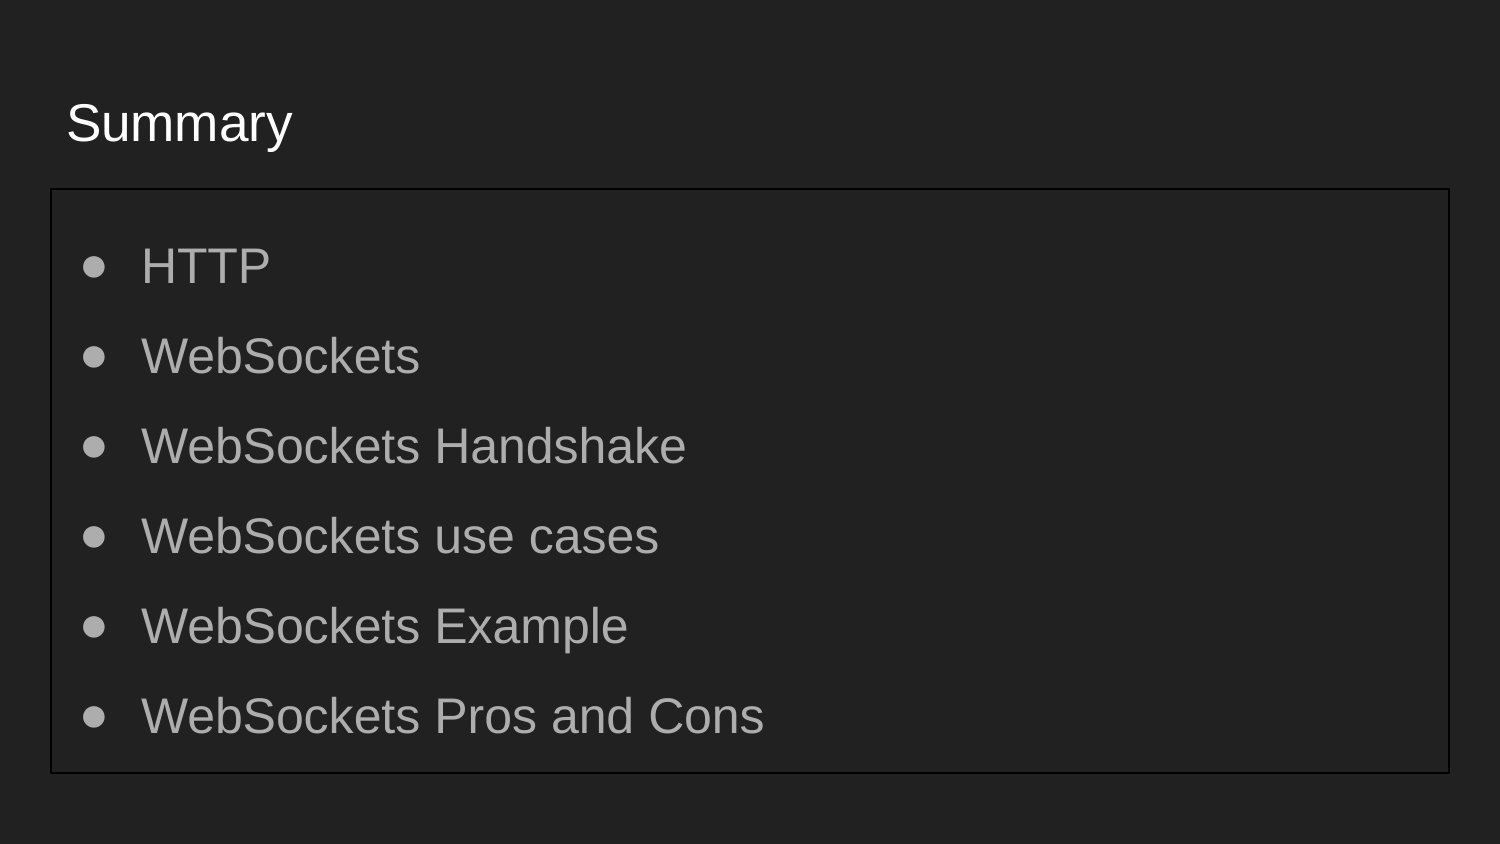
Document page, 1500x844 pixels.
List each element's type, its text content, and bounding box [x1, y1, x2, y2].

list HTTP WebSockets WebSockets Handshake WebSockets use cases WebSockets Example WebSockets Pros and Cons [51, 189, 1449, 774]
title Summary [51, 72, 1449, 167]
